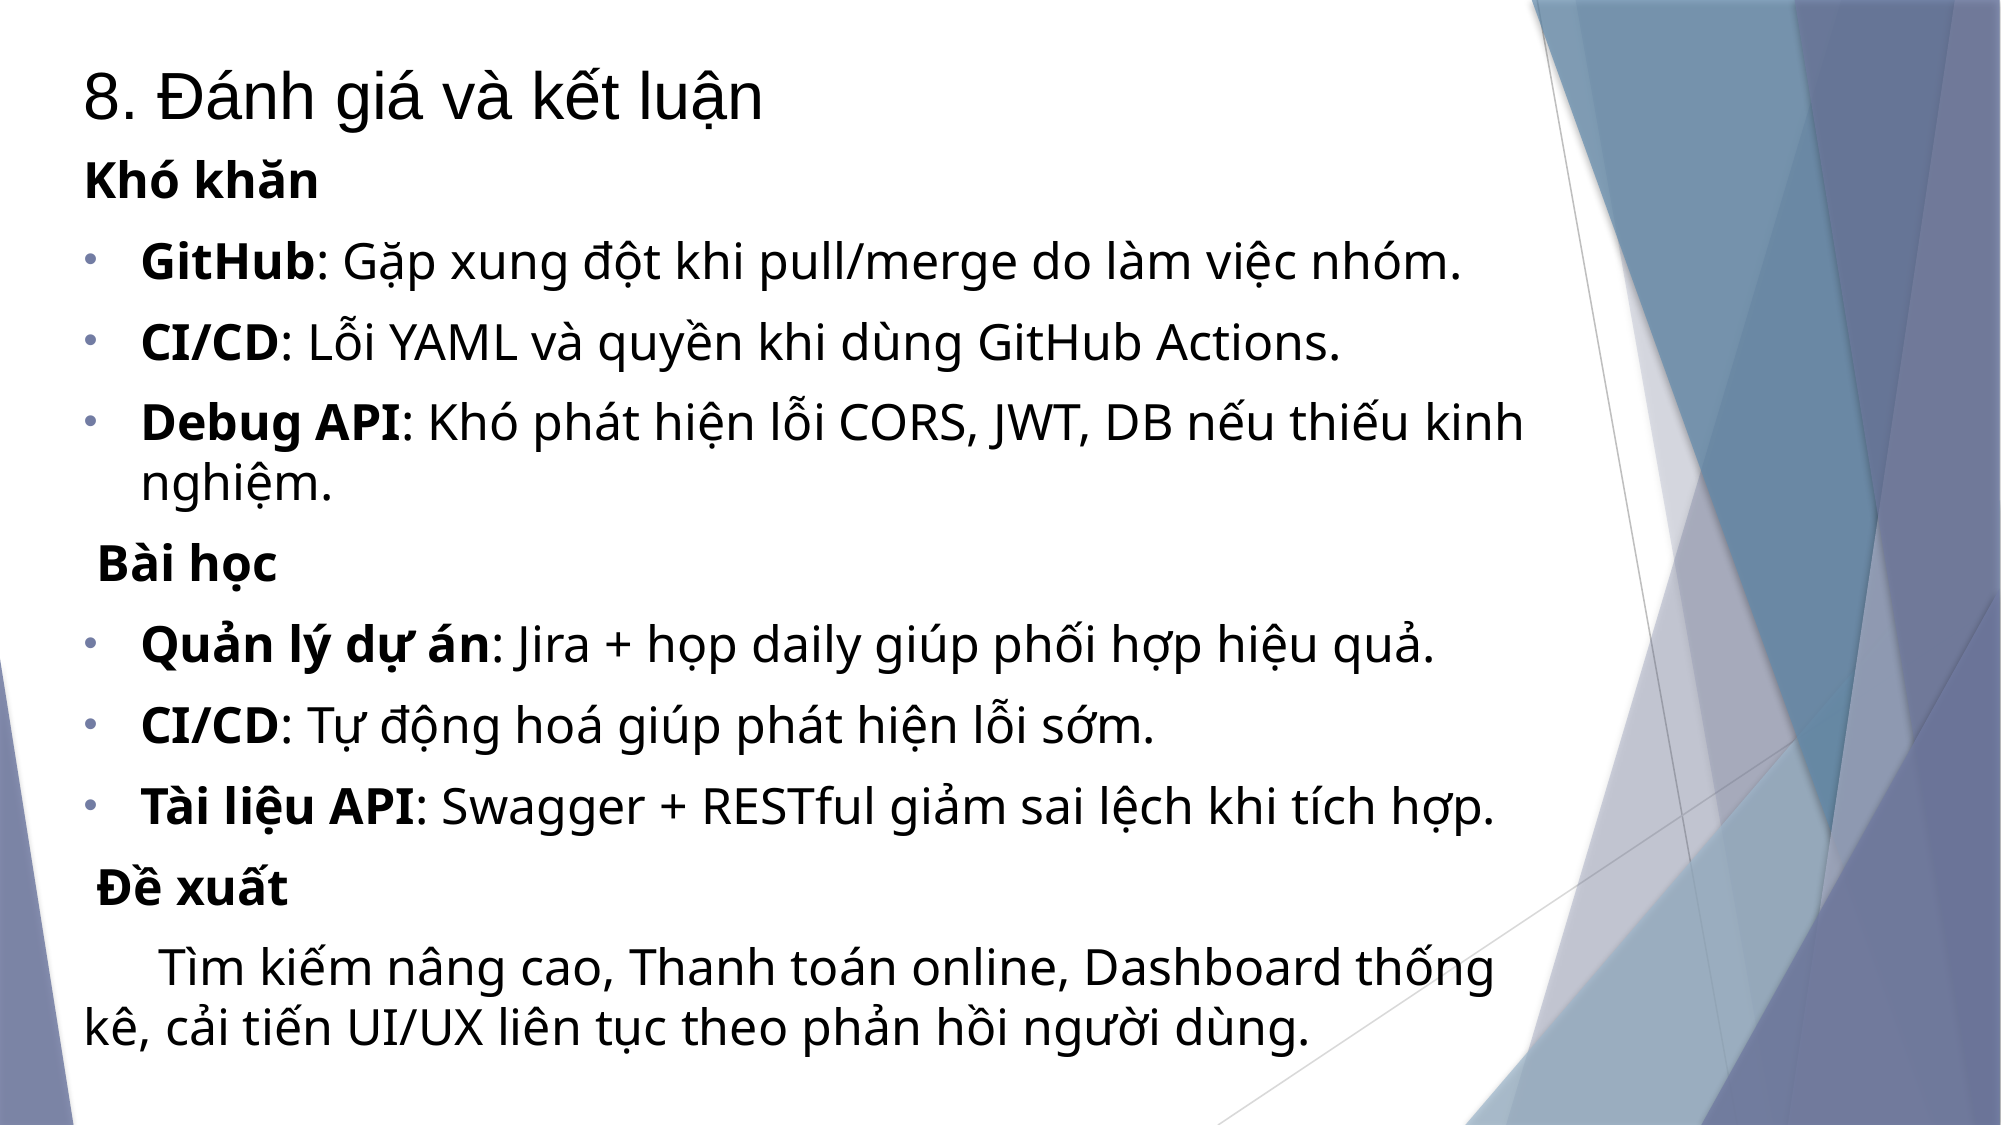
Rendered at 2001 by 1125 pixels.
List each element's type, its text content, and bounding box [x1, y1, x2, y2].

title 8. Đánh giá và kết luận [68, 28, 1528, 140]
list Khó khăn GitHub: Gặp xung đột khi pull/merge do làm việc nhóm. CI/CD: Lỗi YAML và quyền khi dùng GitHub Actions. Debug API: Khó phát hiện lỗi CORS, JWT, DB nếu thiếu kinh nghiệm. Bài học Quản lý dự án: Jira + họp daily giúp phối hợp hiệu quả. CI/CD: Tự động hoá giúp phát hiện lỗi sớm. Tài liệu API: Swagger + RESTful giảm sai lệch khi tích hợp. Đề xuất Tìm kiếm nâng cao, Thanh toán online, Dashboard thống kê, cải tiến UI/UX liên tục theo phản hồi người dùng. [68, 140, 1572, 1125]
